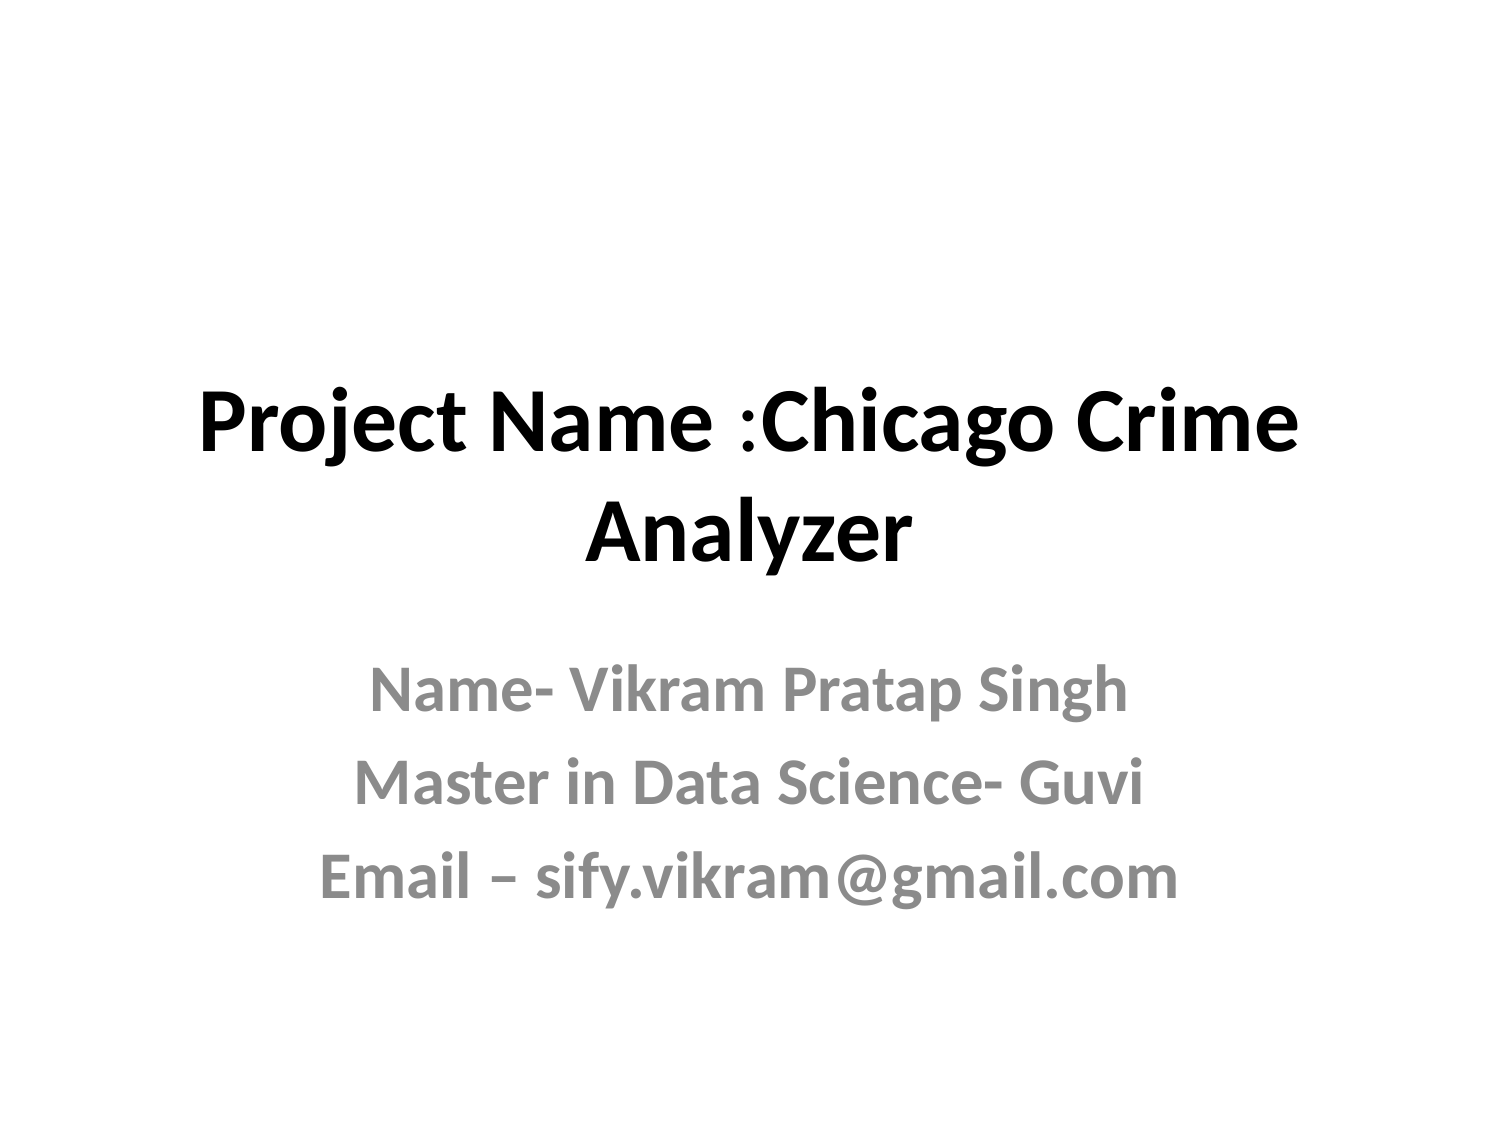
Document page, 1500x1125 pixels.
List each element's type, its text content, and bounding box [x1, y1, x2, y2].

subtitle Name- Vikram Pratap Singh Master in Data Science- Guvi Email – sify.vikram@gmail.com [225, 637, 1275, 925]
title Project Name :Chicago Crime Analyzer [112, 349, 1388, 591]
